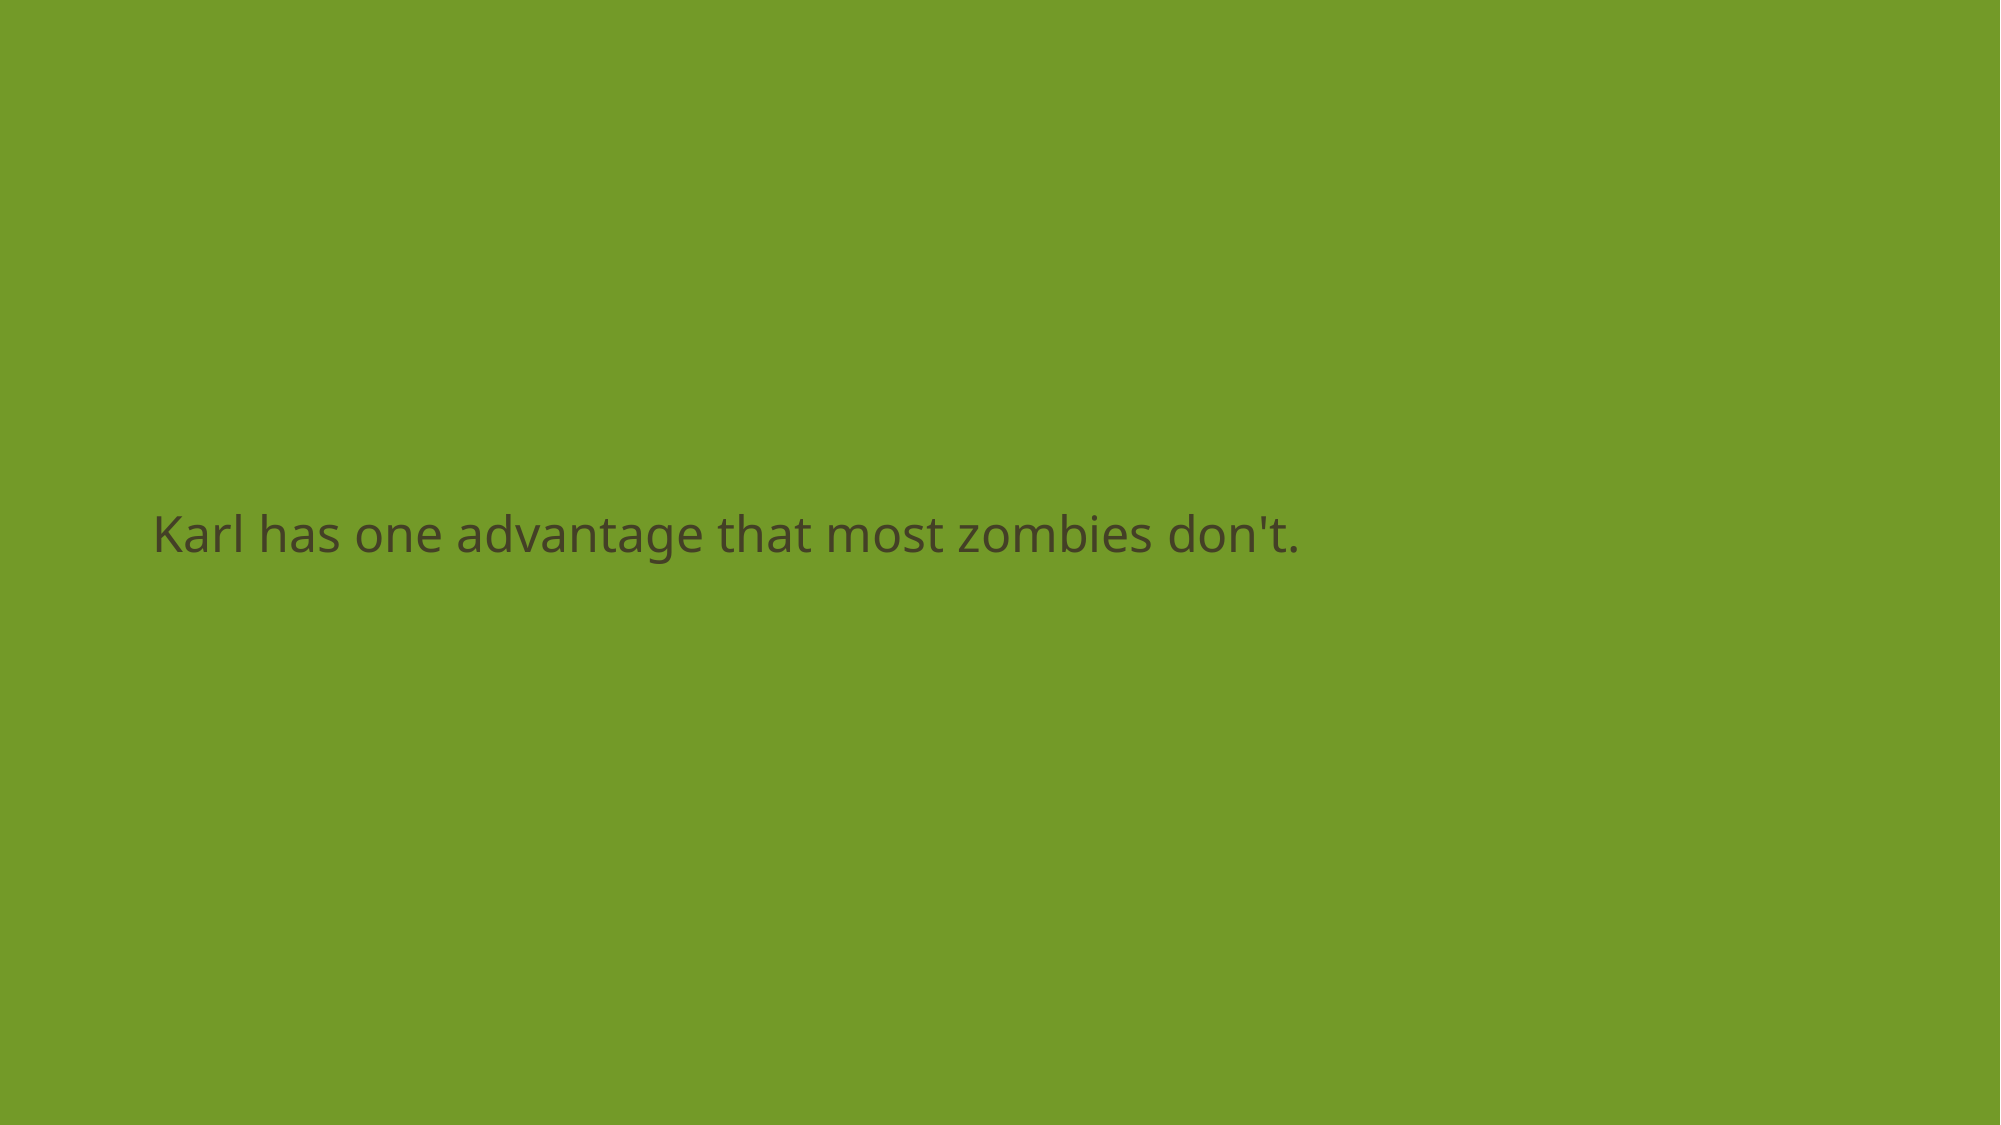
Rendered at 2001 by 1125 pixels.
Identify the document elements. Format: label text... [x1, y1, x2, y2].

list Karl has one advantage that most zombies don't. [137, 59, 1863, 1014]
